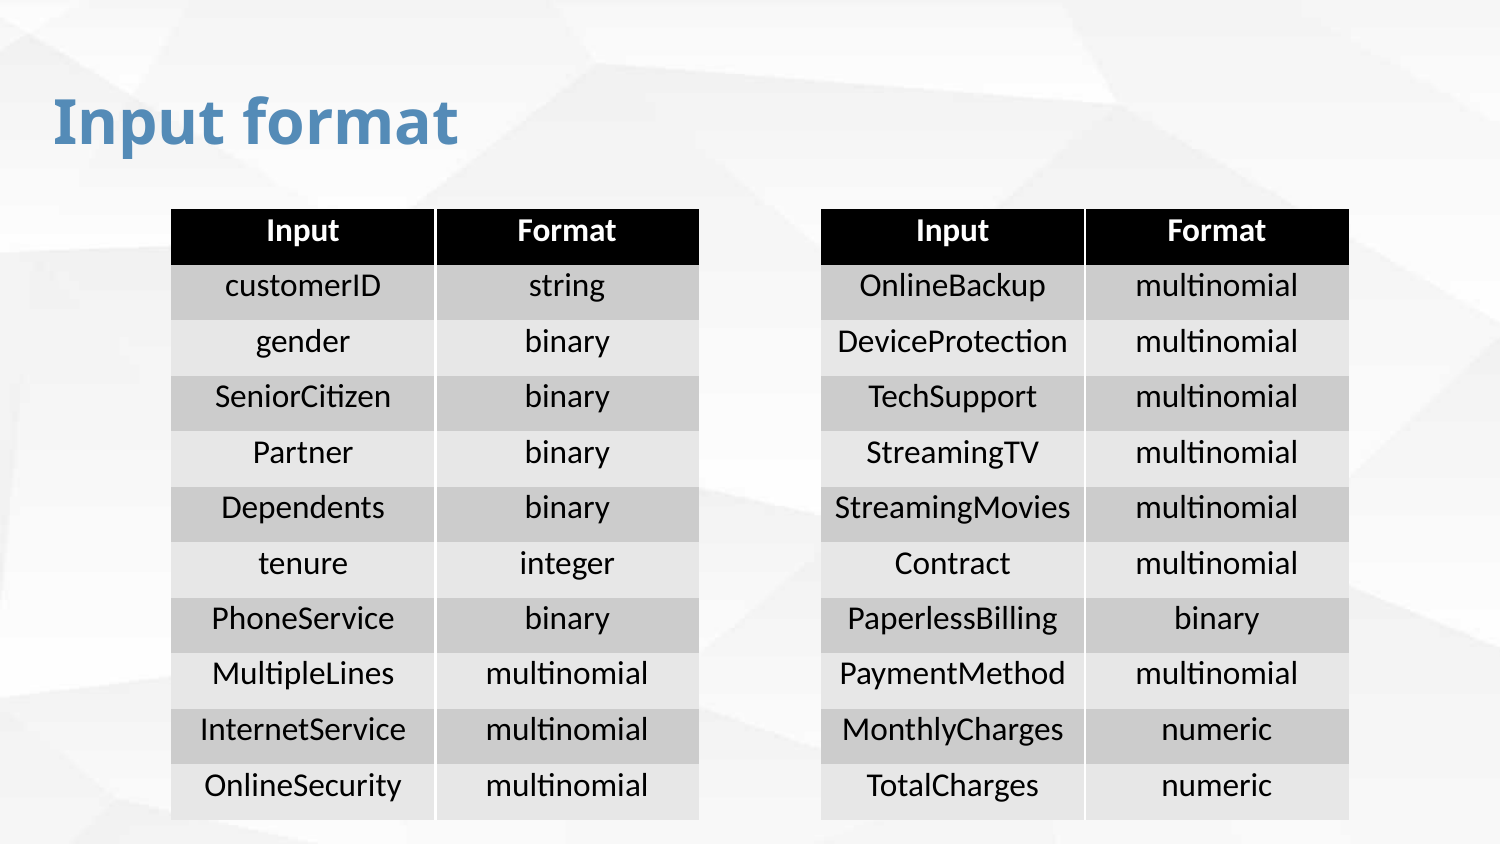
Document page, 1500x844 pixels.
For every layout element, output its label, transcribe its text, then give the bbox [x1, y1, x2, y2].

table_cell binary [1086, 598, 1349, 653]
table_cell multinomial [437, 709, 699, 764]
table_header Format [1086, 209, 1349, 265]
table_cell StreamingTV [821, 431, 1084, 487]
table_header Input [821, 209, 1084, 265]
table_cell PhoneService [171, 598, 434, 653]
table_cell Partner [171, 431, 434, 487]
table_cell multinomial [1086, 265, 1349, 320]
table_cell StreamingMovies [821, 487, 1084, 542]
table_cell Dependents [171, 487, 434, 542]
table_cell binary [437, 376, 699, 431]
table_cell binary [437, 598, 699, 653]
table_cell binary [437, 431, 699, 487]
table_cell InternetService [171, 709, 434, 764]
table_cell OnlineSecurity [171, 764, 434, 820]
table_cell binary [437, 487, 699, 542]
table_cell Contract [821, 542, 1084, 598]
table_cell multinomial [1086, 376, 1349, 431]
table_cell multinomial [1086, 487, 1349, 542]
table_header Format [437, 209, 699, 265]
table_cell MonthlyCharges [821, 709, 1084, 764]
table_cell multinomial [1086, 320, 1349, 376]
table_cell PaymentMethod [821, 653, 1084, 709]
table_cell tenure [171, 542, 434, 598]
table_cell MultipleLines [171, 653, 434, 709]
table_cell multinomial [1086, 431, 1349, 487]
table_cell SeniorCitizen [171, 376, 434, 431]
table_cell multinomial [1086, 653, 1349, 709]
text_box Input format [53, 82, 1069, 158]
table_cell gender [171, 320, 434, 376]
table_cell TechSupport [821, 376, 1084, 431]
picture [0, 0, 1500, 844]
table_header Input [171, 209, 434, 265]
table_cell multinomial [437, 764, 699, 820]
table_cell multinomial [437, 653, 699, 709]
table_cell binary [437, 320, 699, 376]
table_cell string [437, 265, 699, 320]
table_cell DeviceProtection [821, 320, 1084, 376]
table_cell numeric [1086, 764, 1349, 820]
table_cell customerID [171, 265, 434, 320]
table_cell PaperlessBilling [821, 598, 1084, 653]
table_cell integer [437, 542, 699, 598]
table_cell TotalCharges [821, 764, 1084, 820]
table_cell numeric [1086, 709, 1349, 764]
table_cell OnlineBackup [821, 265, 1084, 320]
table_cell multinomial [1086, 542, 1349, 598]
